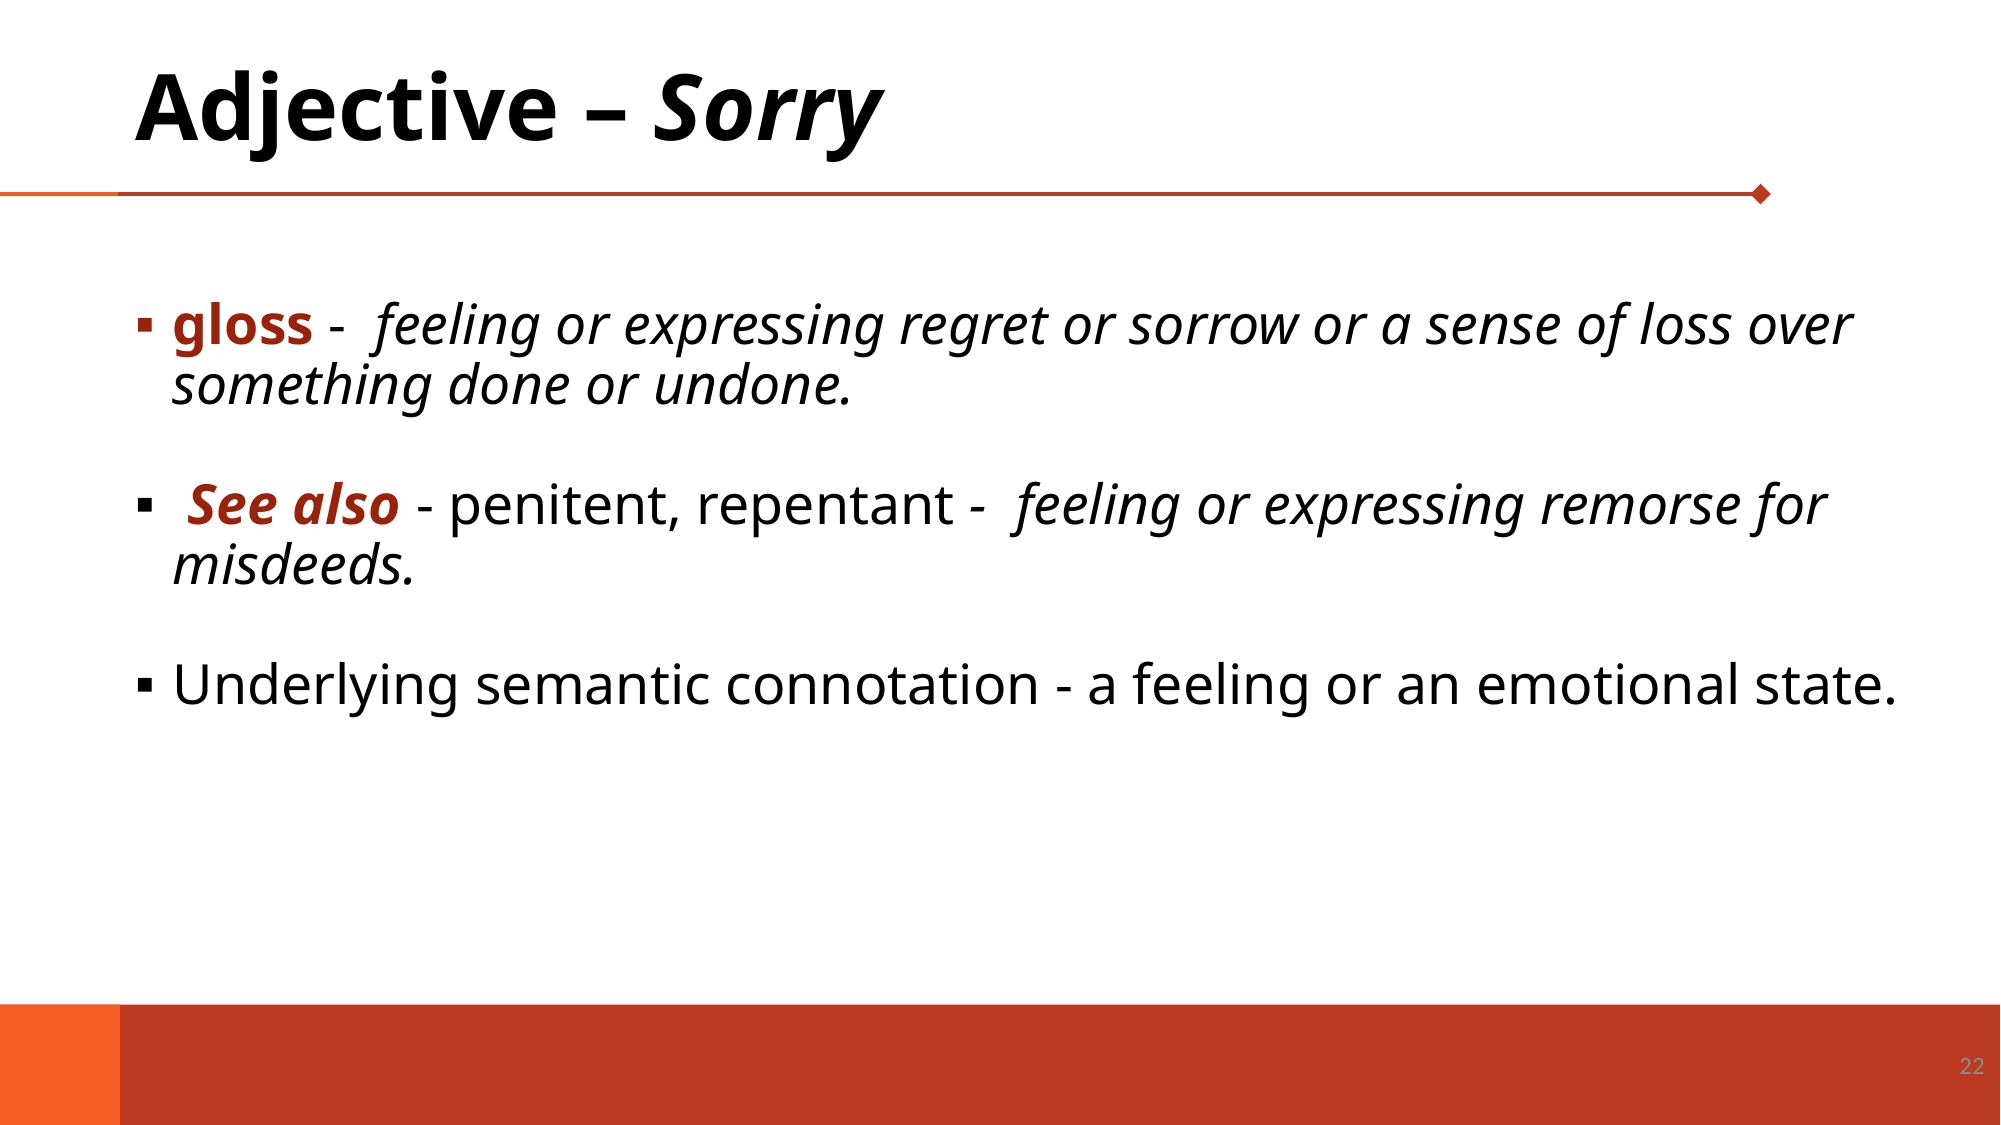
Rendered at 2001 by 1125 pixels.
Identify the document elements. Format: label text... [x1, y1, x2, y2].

title Adjective – Sorry [120, 154, 1760, 275]
list gloss - feeling or expressing regret or sorrow or a sense of loss over something done or undone. See also - penitent, repentant - feeling or expressing remorse for misdeeds. Underlying semantic connotation - a feeling or an emotional state. [120, 281, 1930, 926]
slide_number 22 [1759, 1004, 2000, 1125]
